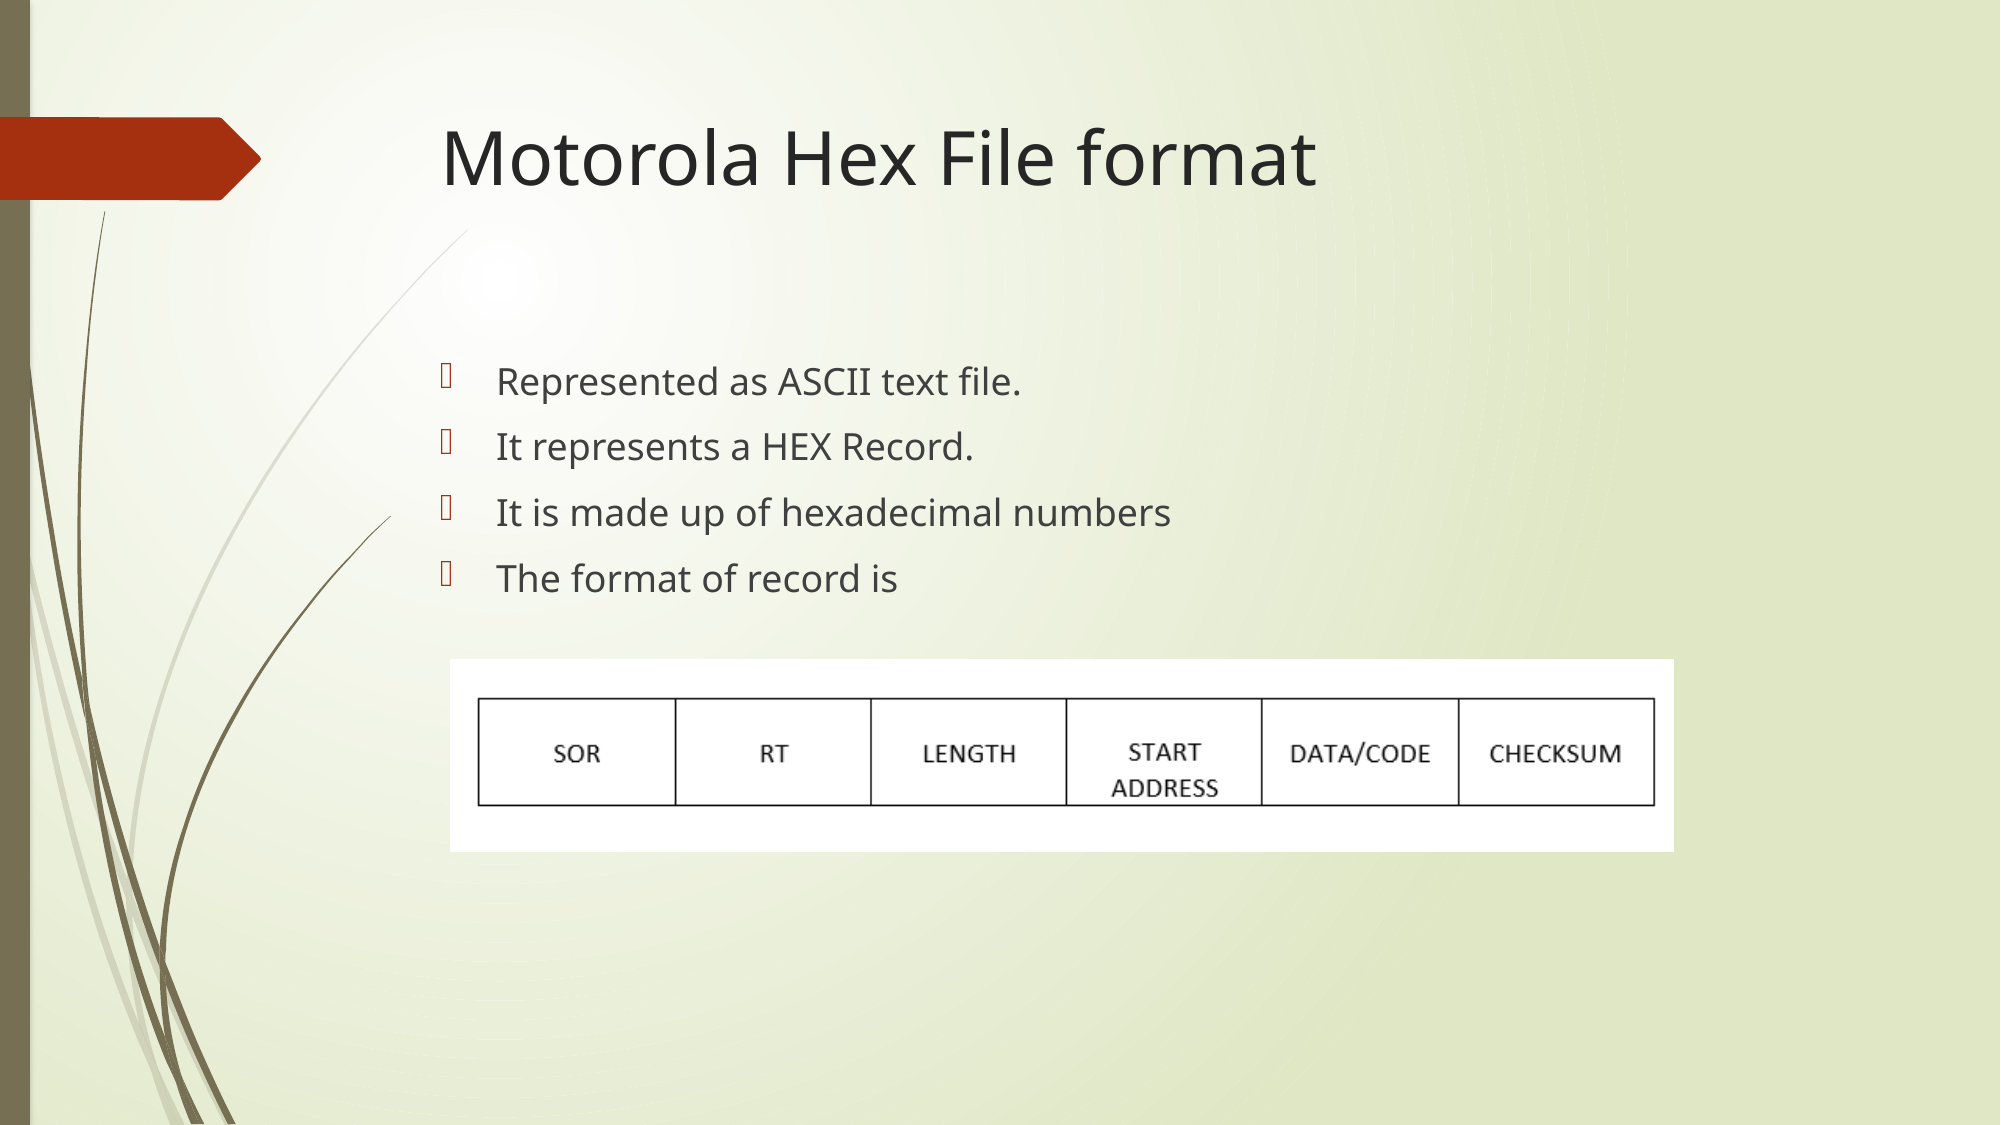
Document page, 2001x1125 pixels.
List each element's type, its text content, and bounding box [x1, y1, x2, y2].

title Motorola Hex File format [425, 102, 1888, 313]
list Represented as ASCII text file. It represents a HEX Record. It is made up of hexadecimal numbers The format of record is [424, 350, 1888, 970]
picture [450, 659, 1675, 853]
